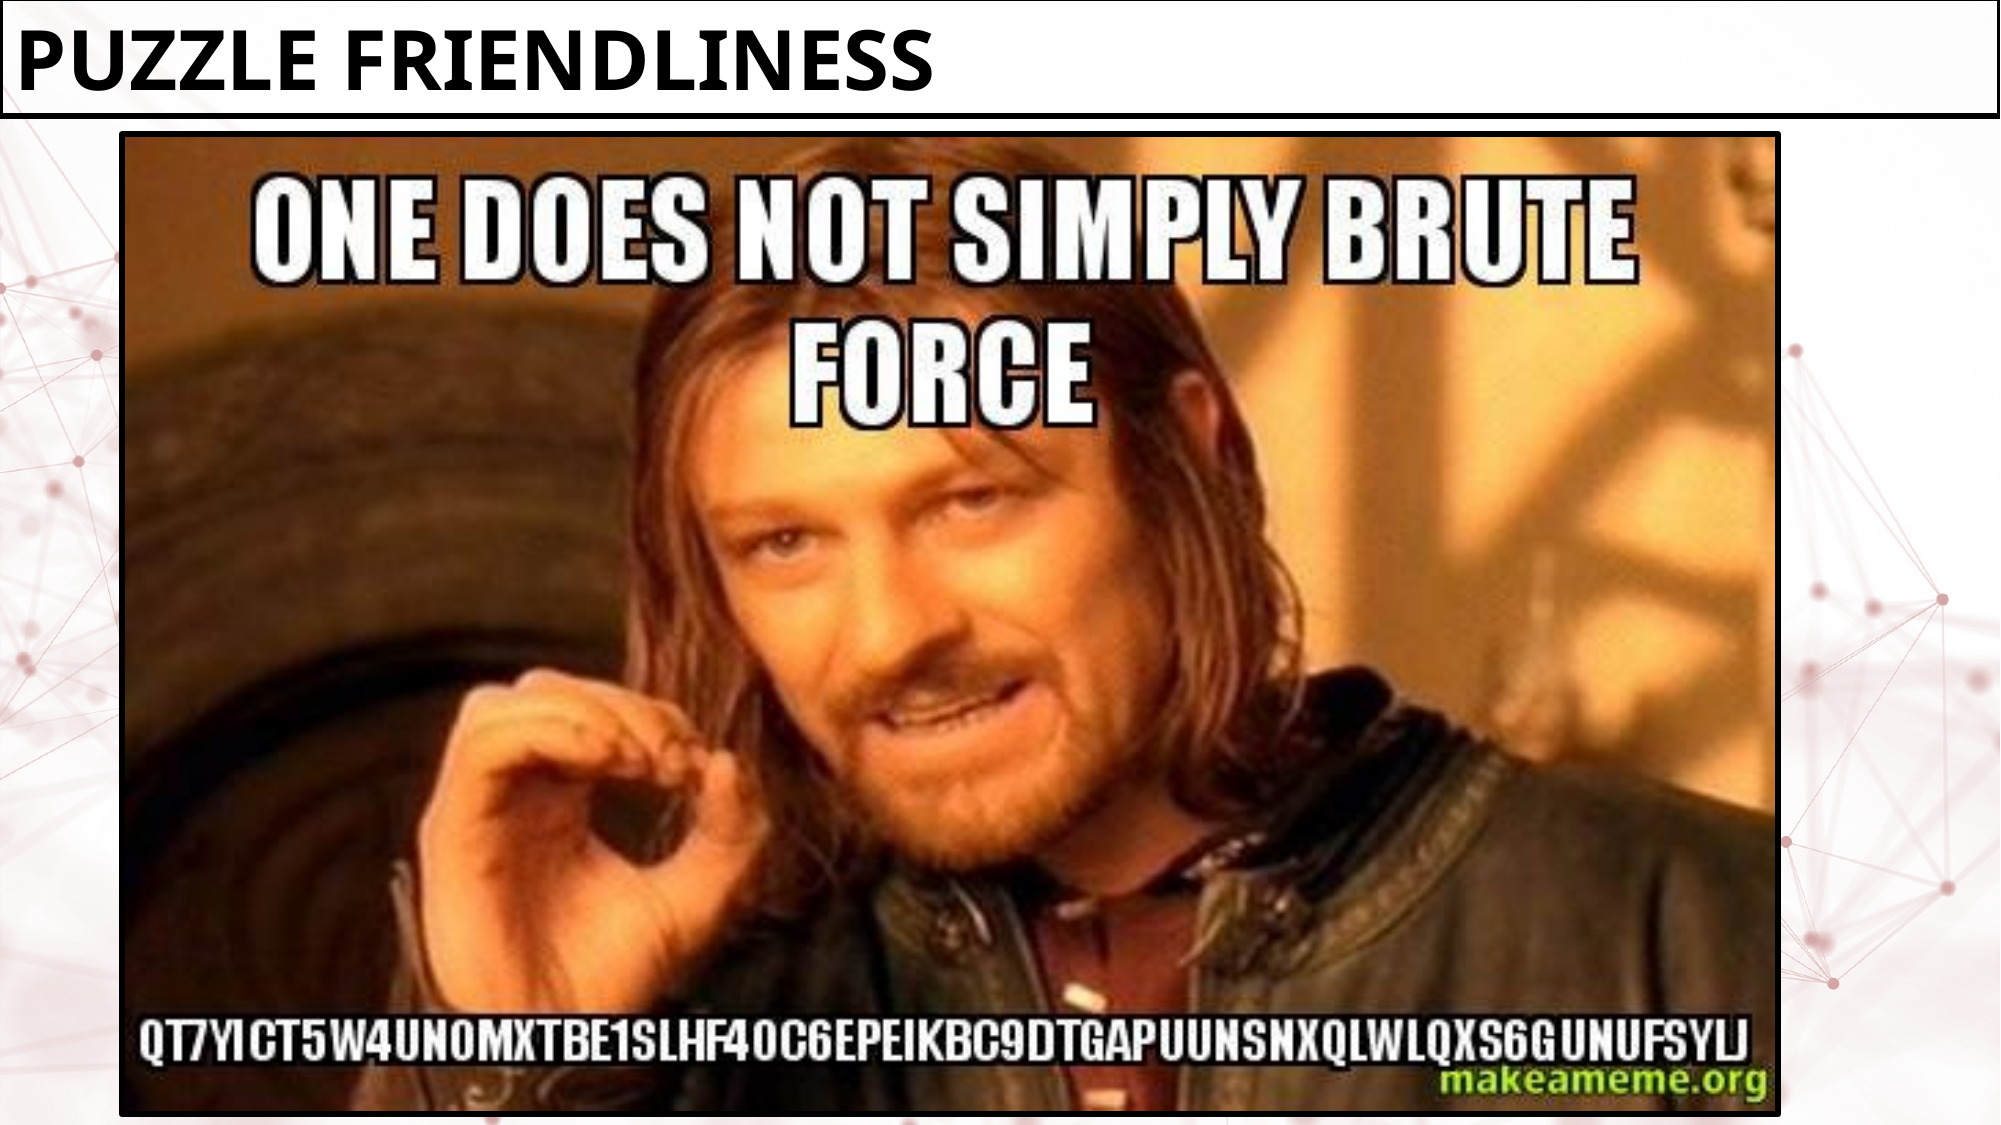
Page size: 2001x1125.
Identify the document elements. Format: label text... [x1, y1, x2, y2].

picture [124, 137, 1776, 1112]
text_box Puzzle friendliness [0, 0, 2000, 116]
